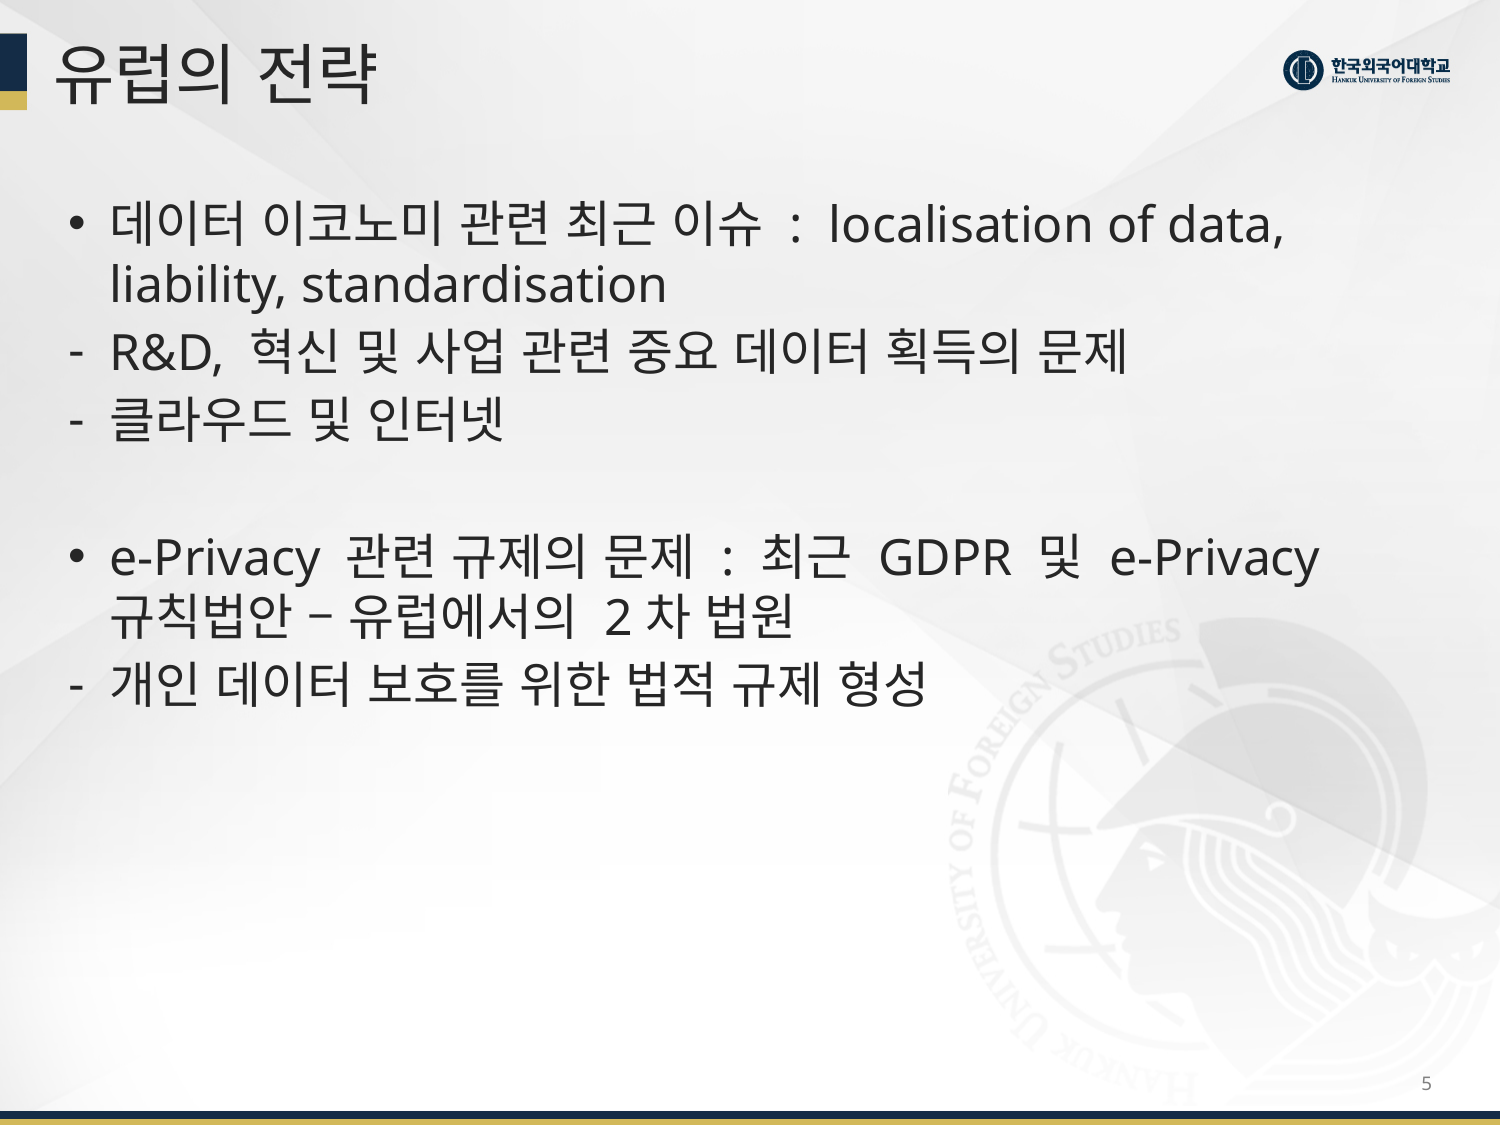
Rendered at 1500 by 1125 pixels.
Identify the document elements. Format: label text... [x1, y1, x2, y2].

list 데이터 이코노미 관련 최근 이슈 : localisation of data, liability, standardisation R&D, 혁신 및 사업 관련 중요 데이터 획득의 문제 클라우드 및 인터넷 e-Privacy 관련 규제의 문제 : 최근 GDPR 및 e-Privacy 규칙법안 – 유럽에서의 2차 법원 개인 데이터 보호를 위한 법적 규제 형성 [53, 184, 1447, 1035]
picture [0, 0, 1500, 1125]
title 유럽의 전략 [0, 0, 1264, 136]
slide_number 5 [1096, 1060, 1447, 1108]
